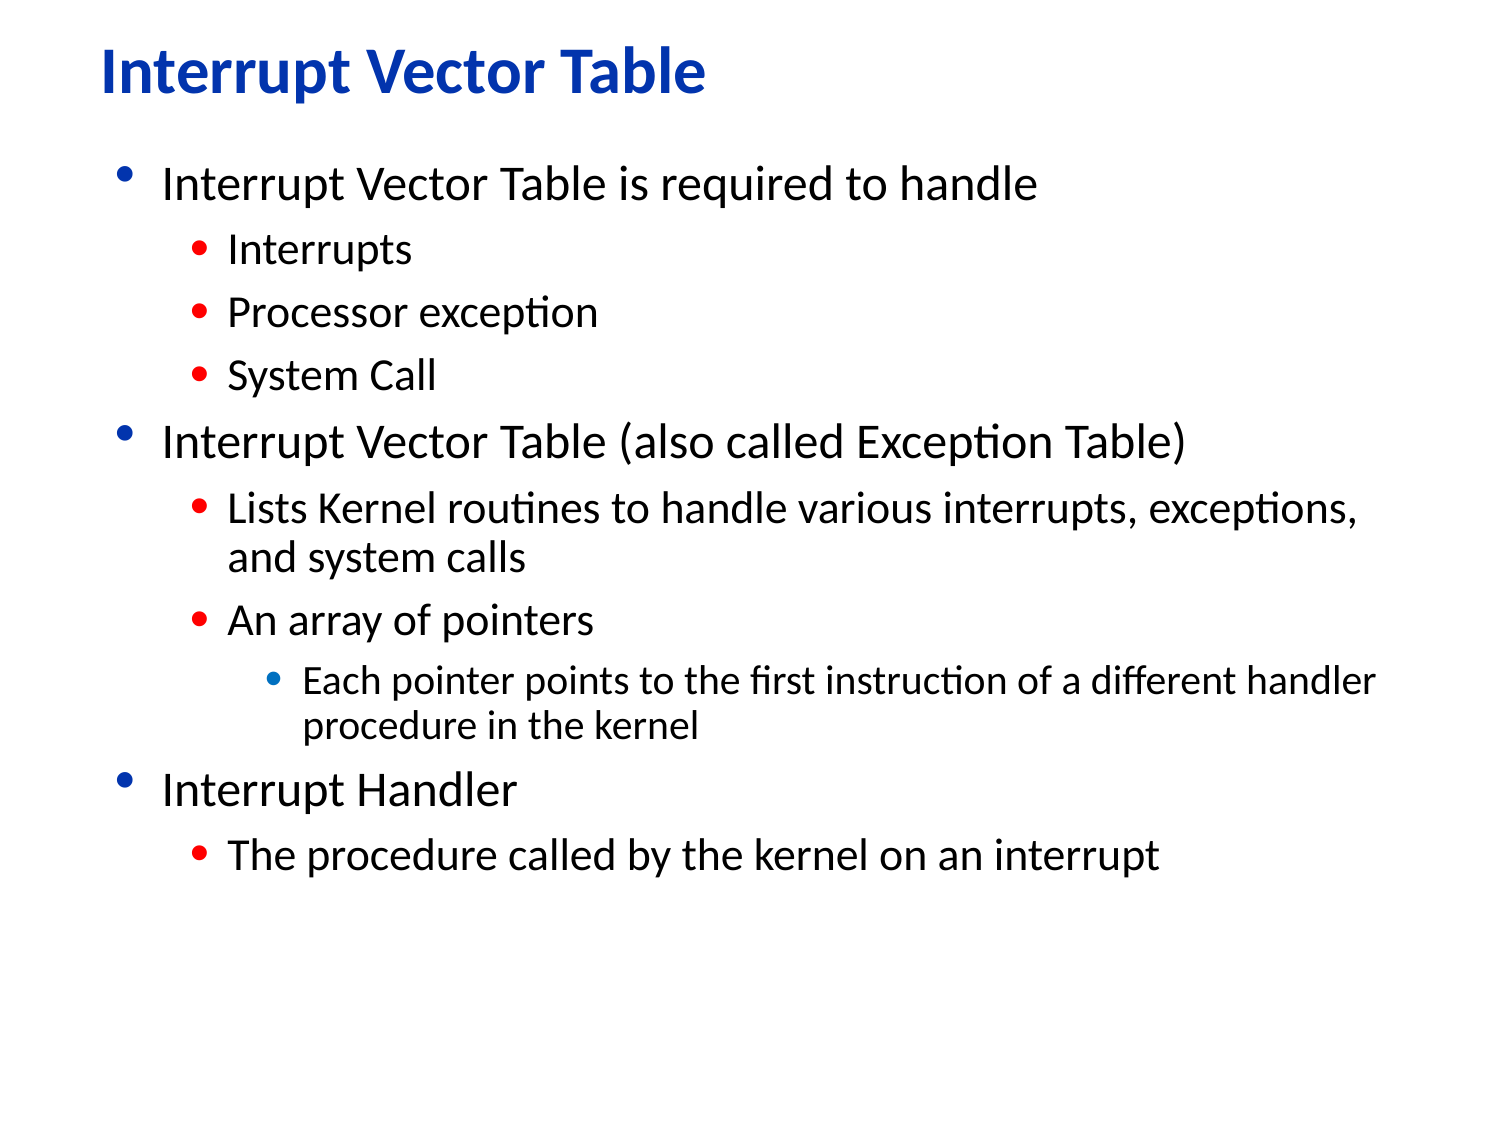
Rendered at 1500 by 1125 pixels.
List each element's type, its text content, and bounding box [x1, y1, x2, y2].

title Interrupt Vector Table [85, 28, 1261, 117]
list Interrupt Vector Table is required to handle Interrupts Processor exception System Call Interrupt Vector Table (also called Exception Table) Lists Kernel routines to handle various interrupts, exceptions, and system calls An array of pointers Each pointer points to the first instruction of a different handler procedure in the kernel Interrupt Handler The procedure called by the kernel on an interrupt [99, 149, 1400, 988]
